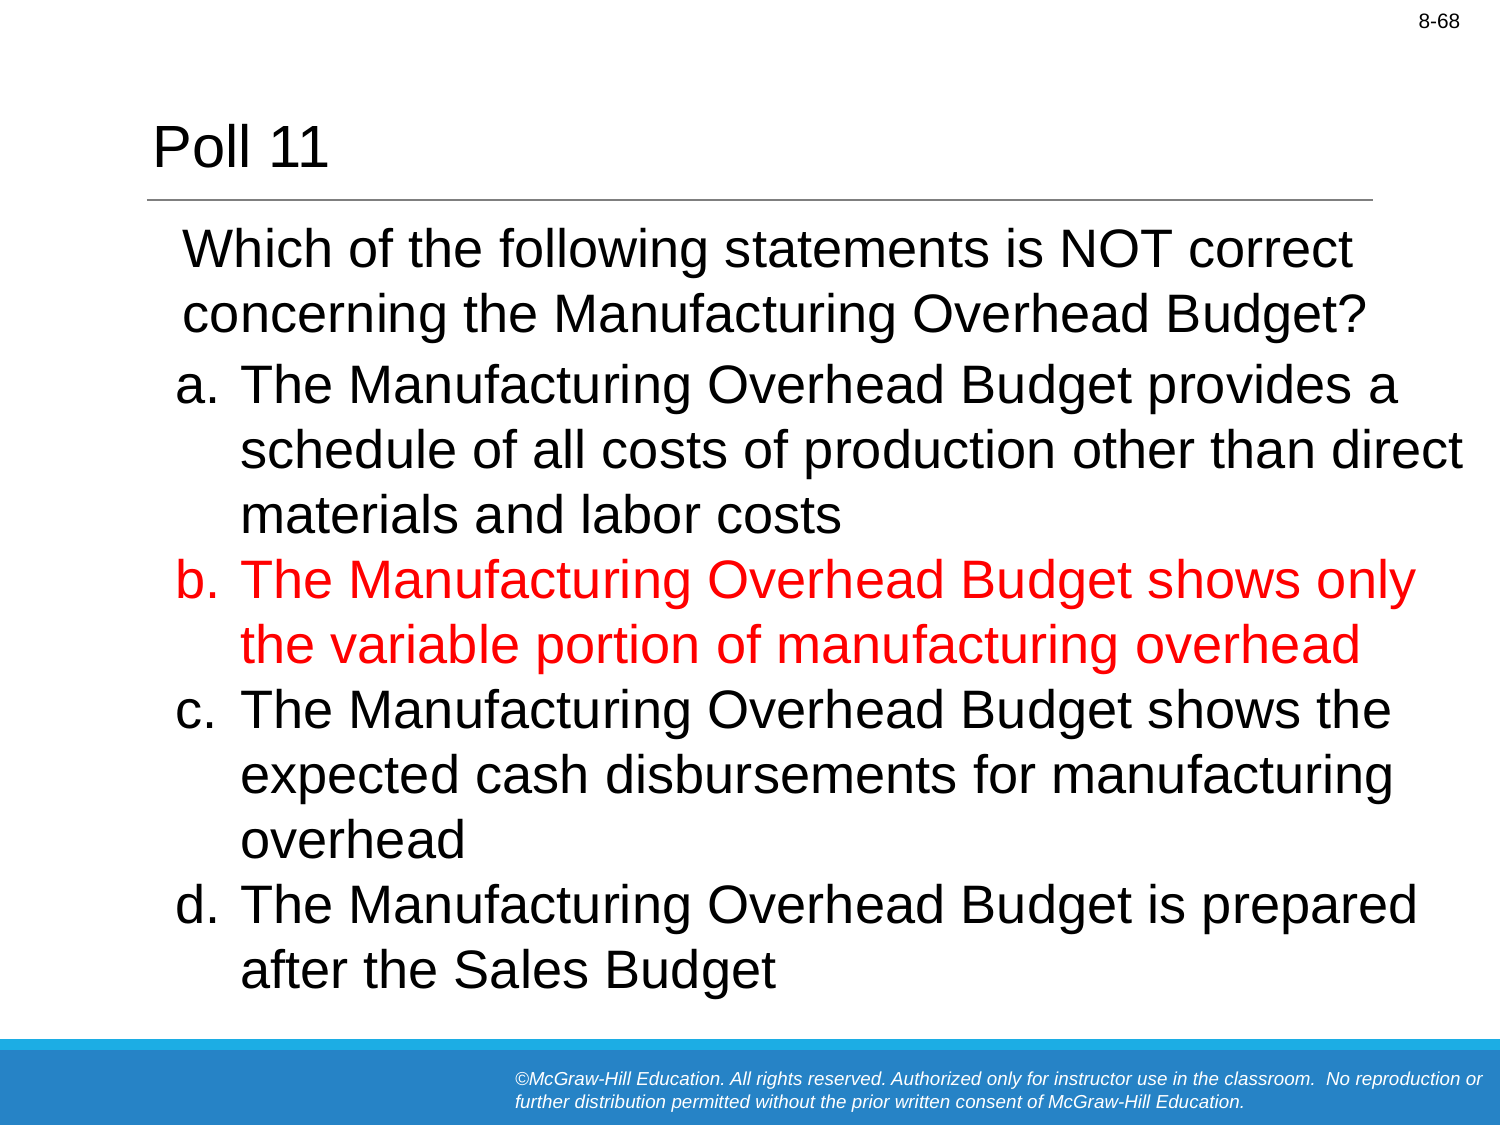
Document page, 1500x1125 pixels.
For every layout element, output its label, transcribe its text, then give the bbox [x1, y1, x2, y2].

list Which of the following statements is NOT correct concerning the Manufacturing Overhead Budget? The Manufacturing Overhead Budget provides a schedule of all costs of production other than direct materials and labor costs The Manufacturing Overhead Budget shows only the variable portion of manufacturing overhead The Manufacturing Overhead Budget shows the expected cash disbursements for manufacturing overhead The Manufacturing Overhead Budget is prepared after the Sales Budget [150, 206, 1500, 1125]
title Poll 11 [138, 99, 1488, 188]
